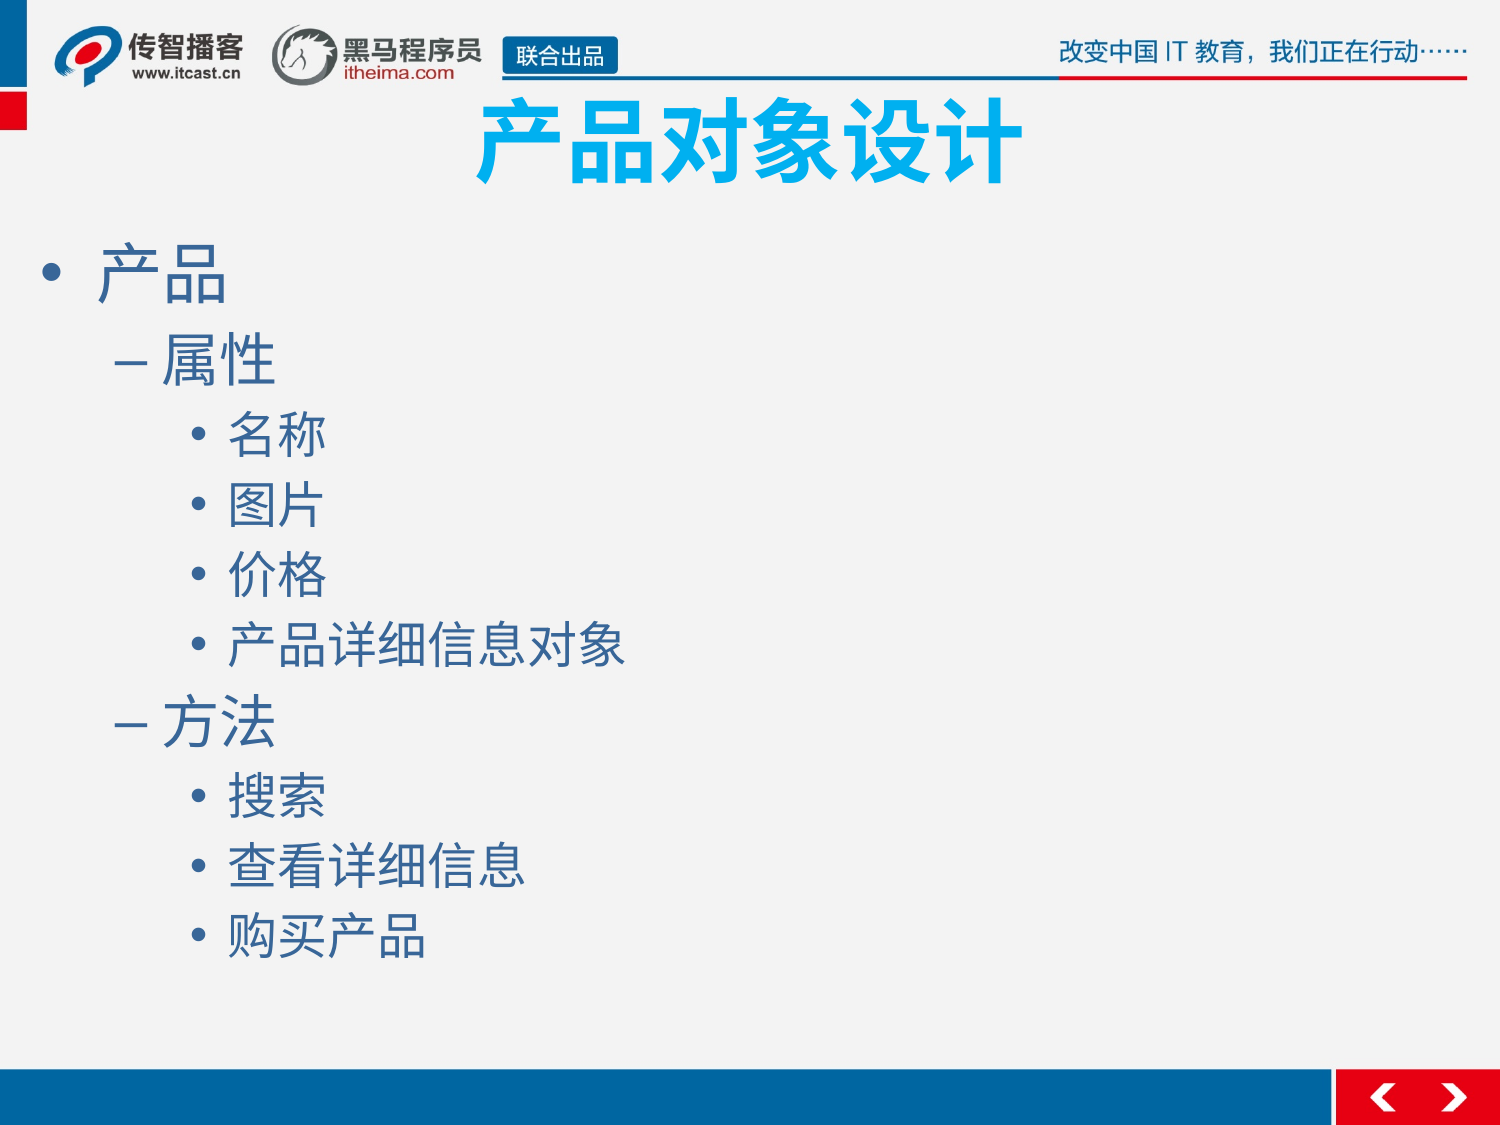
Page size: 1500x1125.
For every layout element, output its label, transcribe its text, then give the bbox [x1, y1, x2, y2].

picture [0, 0, 1500, 1125]
text_box 产品 属性 名称 图片 价格 产品详细信息对象 方法 搜索 查看详细信息 购买产品 [24, 224, 1329, 1030]
title 产品对象设计 [75, 45, 1425, 233]
